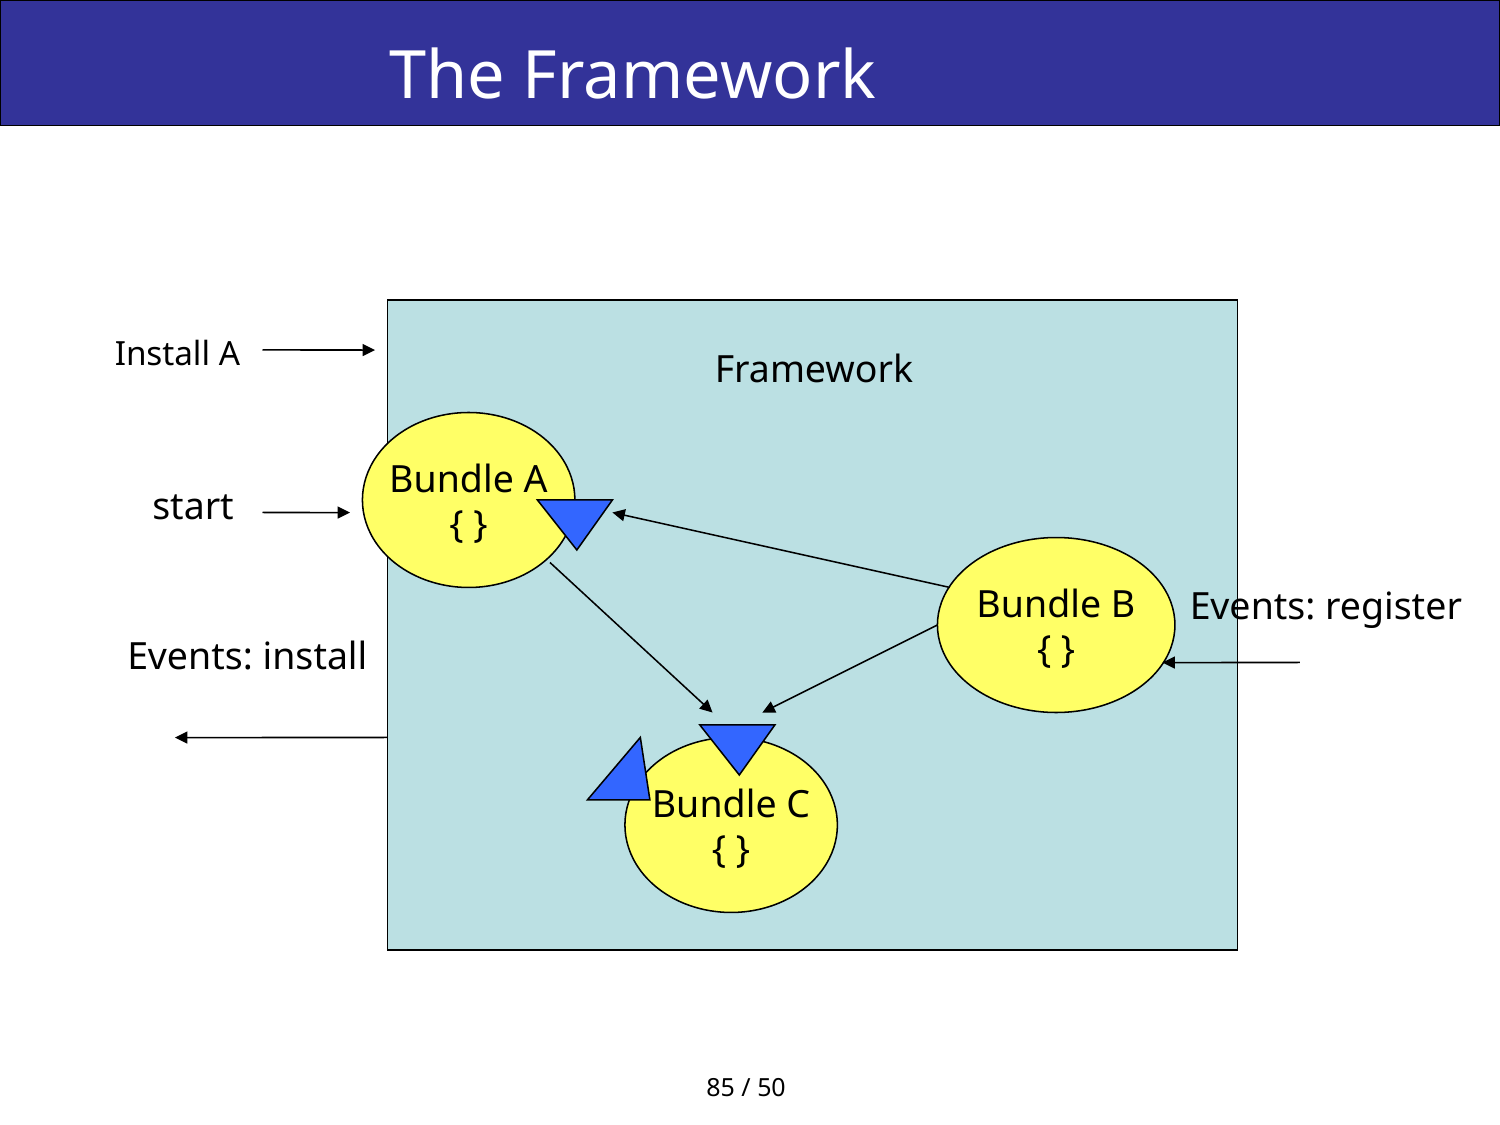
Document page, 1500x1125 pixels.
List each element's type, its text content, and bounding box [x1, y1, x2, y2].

text_box [699, 724, 775, 775]
text_box Bundle B { } [937, 537, 1175, 713]
text_box [762, 624, 938, 713]
text_box Events: register [1175, 574, 1500, 635]
slide_number 85 / 50 [571, 1064, 922, 1118]
text_box [612, 509, 950, 588]
text_box [549, 562, 713, 713]
text_box [262, 506, 350, 519]
text_box [262, 343, 376, 357]
text_box start [137, 474, 388, 535]
text_box [387, 299, 1238, 950]
text_box Events: install [112, 624, 388, 685]
text_box Bundle A { } [367, 412, 575, 588]
text_box Framework [699, 337, 1188, 398]
text_box Install A [99, 324, 375, 380]
text_box [174, 731, 388, 744]
text_box The Framework [374, 24, 1288, 120]
text_box [587, 737, 650, 800]
text_box Bundle C { } [624, 739, 838, 913]
text_box [1162, 656, 1300, 669]
text_box [537, 499, 613, 550]
